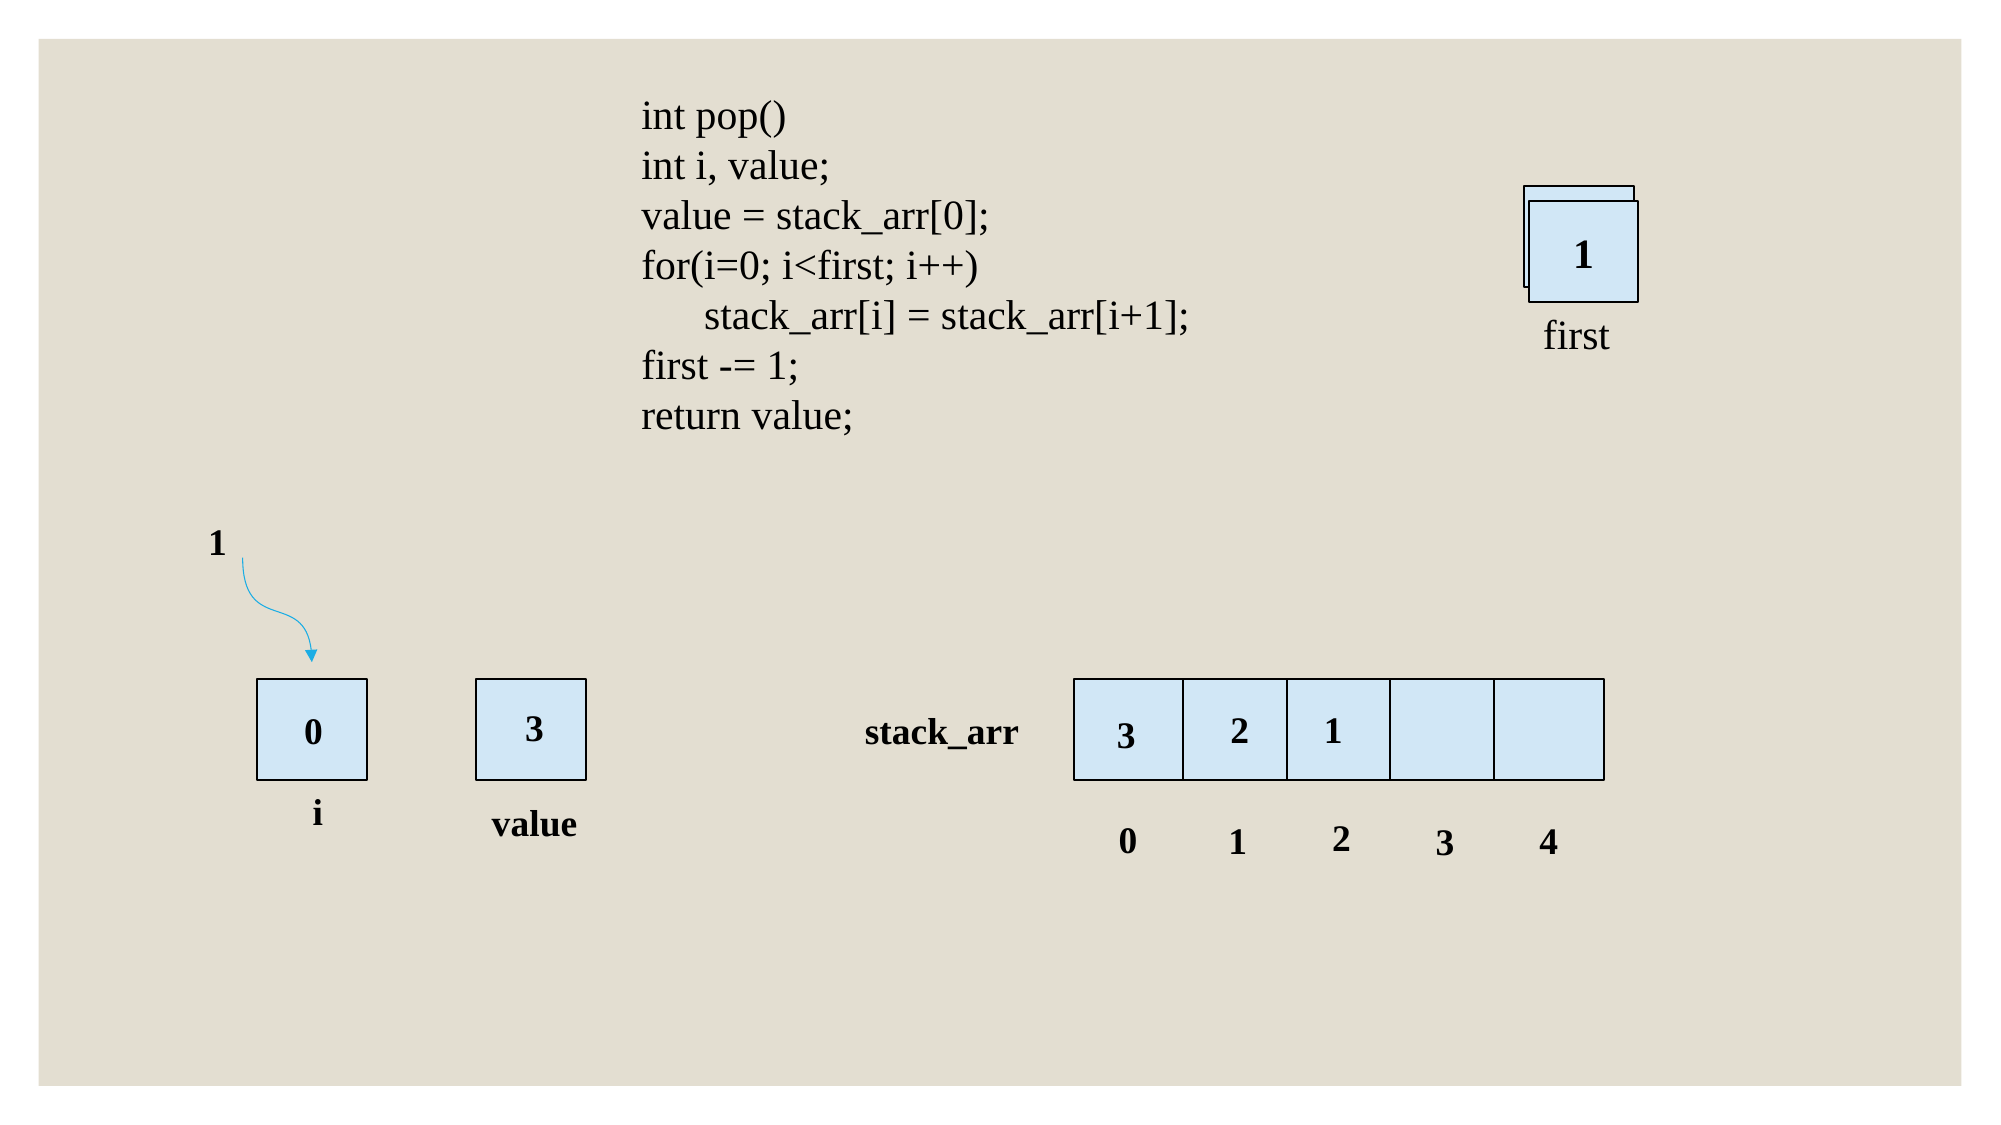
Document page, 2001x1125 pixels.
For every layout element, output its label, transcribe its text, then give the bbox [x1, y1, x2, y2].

text_box 1 [1309, 698, 1358, 759]
text_box 1 [1528, 200, 1639, 303]
text_box [256, 678, 368, 781]
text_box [225, 575, 330, 645]
text_box [1389, 678, 1493, 781]
text_box first [1528, 303, 1626, 365]
text_box 2 [1317, 806, 1366, 866]
text_box 3 [1102, 703, 1151, 764]
text_box stack_arr [850, 699, 1035, 760]
text_box [1493, 678, 1605, 781]
text_box i [297, 780, 338, 841]
text_box 3 [510, 696, 559, 756]
text_box [475, 678, 587, 781]
text_box 1 [1213, 810, 1263, 870]
text_box 0 [1104, 808, 1153, 869]
text_box 1 [193, 510, 243, 571]
text_box int pop() int i, value; value = stack_arr[0]; for(i=0; i<first; i++) stack_arr[i] = stack_arr[i+1]; first -= 1; return value; [626, 80, 1627, 491]
text_box [1182, 678, 1286, 781]
text_box 2 [1523, 185, 1635, 288]
text_box [1073, 678, 1182, 781]
text_box value [476, 792, 593, 852]
text_box 2 [1215, 698, 1265, 759]
text_box 3 [1420, 810, 1470, 871]
text_box 4 [1524, 810, 1574, 870]
text_box 0 [289, 699, 338, 760]
text_box [1286, 678, 1389, 781]
